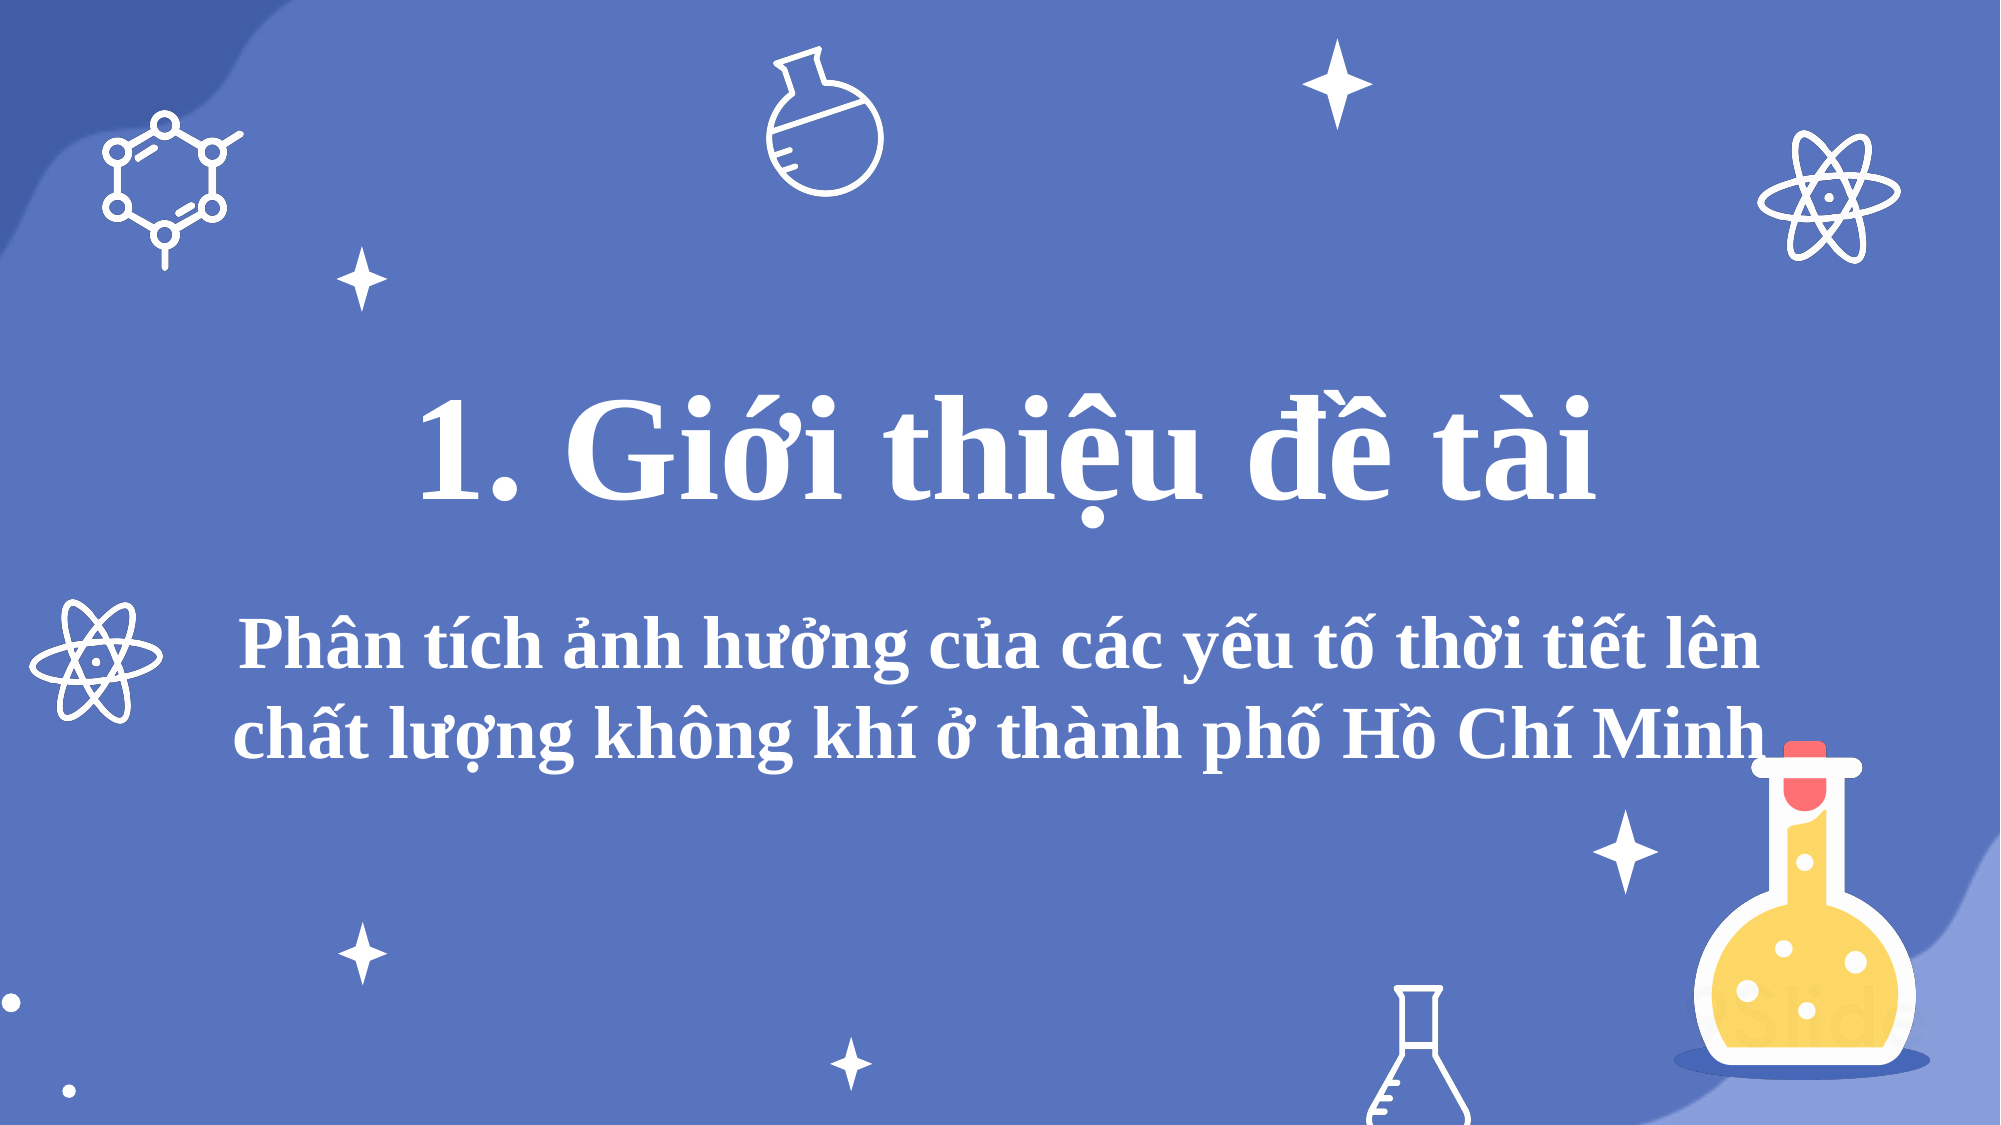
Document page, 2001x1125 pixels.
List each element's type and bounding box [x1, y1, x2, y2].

picture [0, 0, 2000, 1125]
text_box [215, 341, 1785, 784]
text_box [0, 913, 77, 1100]
